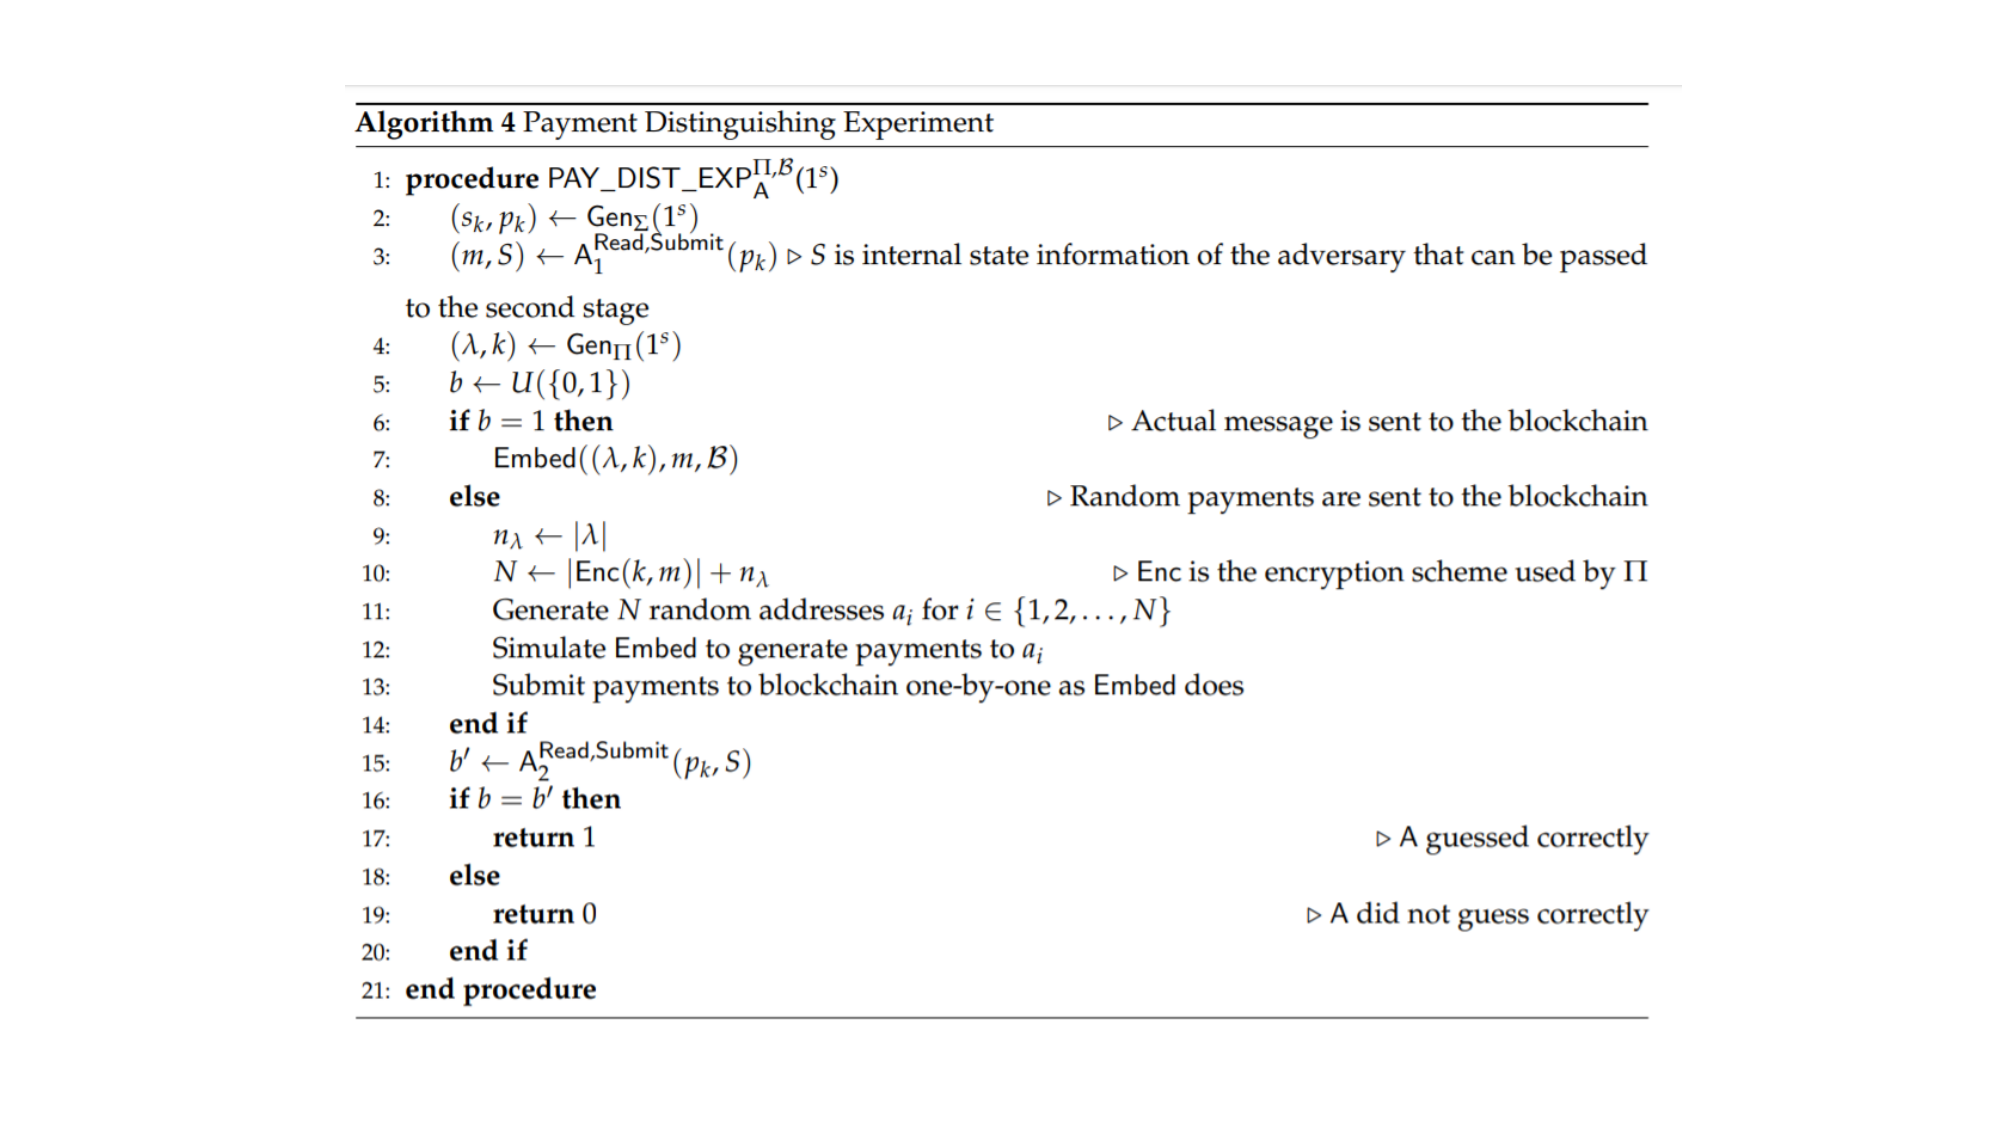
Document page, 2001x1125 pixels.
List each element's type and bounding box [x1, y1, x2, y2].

picture [345, 85, 1682, 1036]
